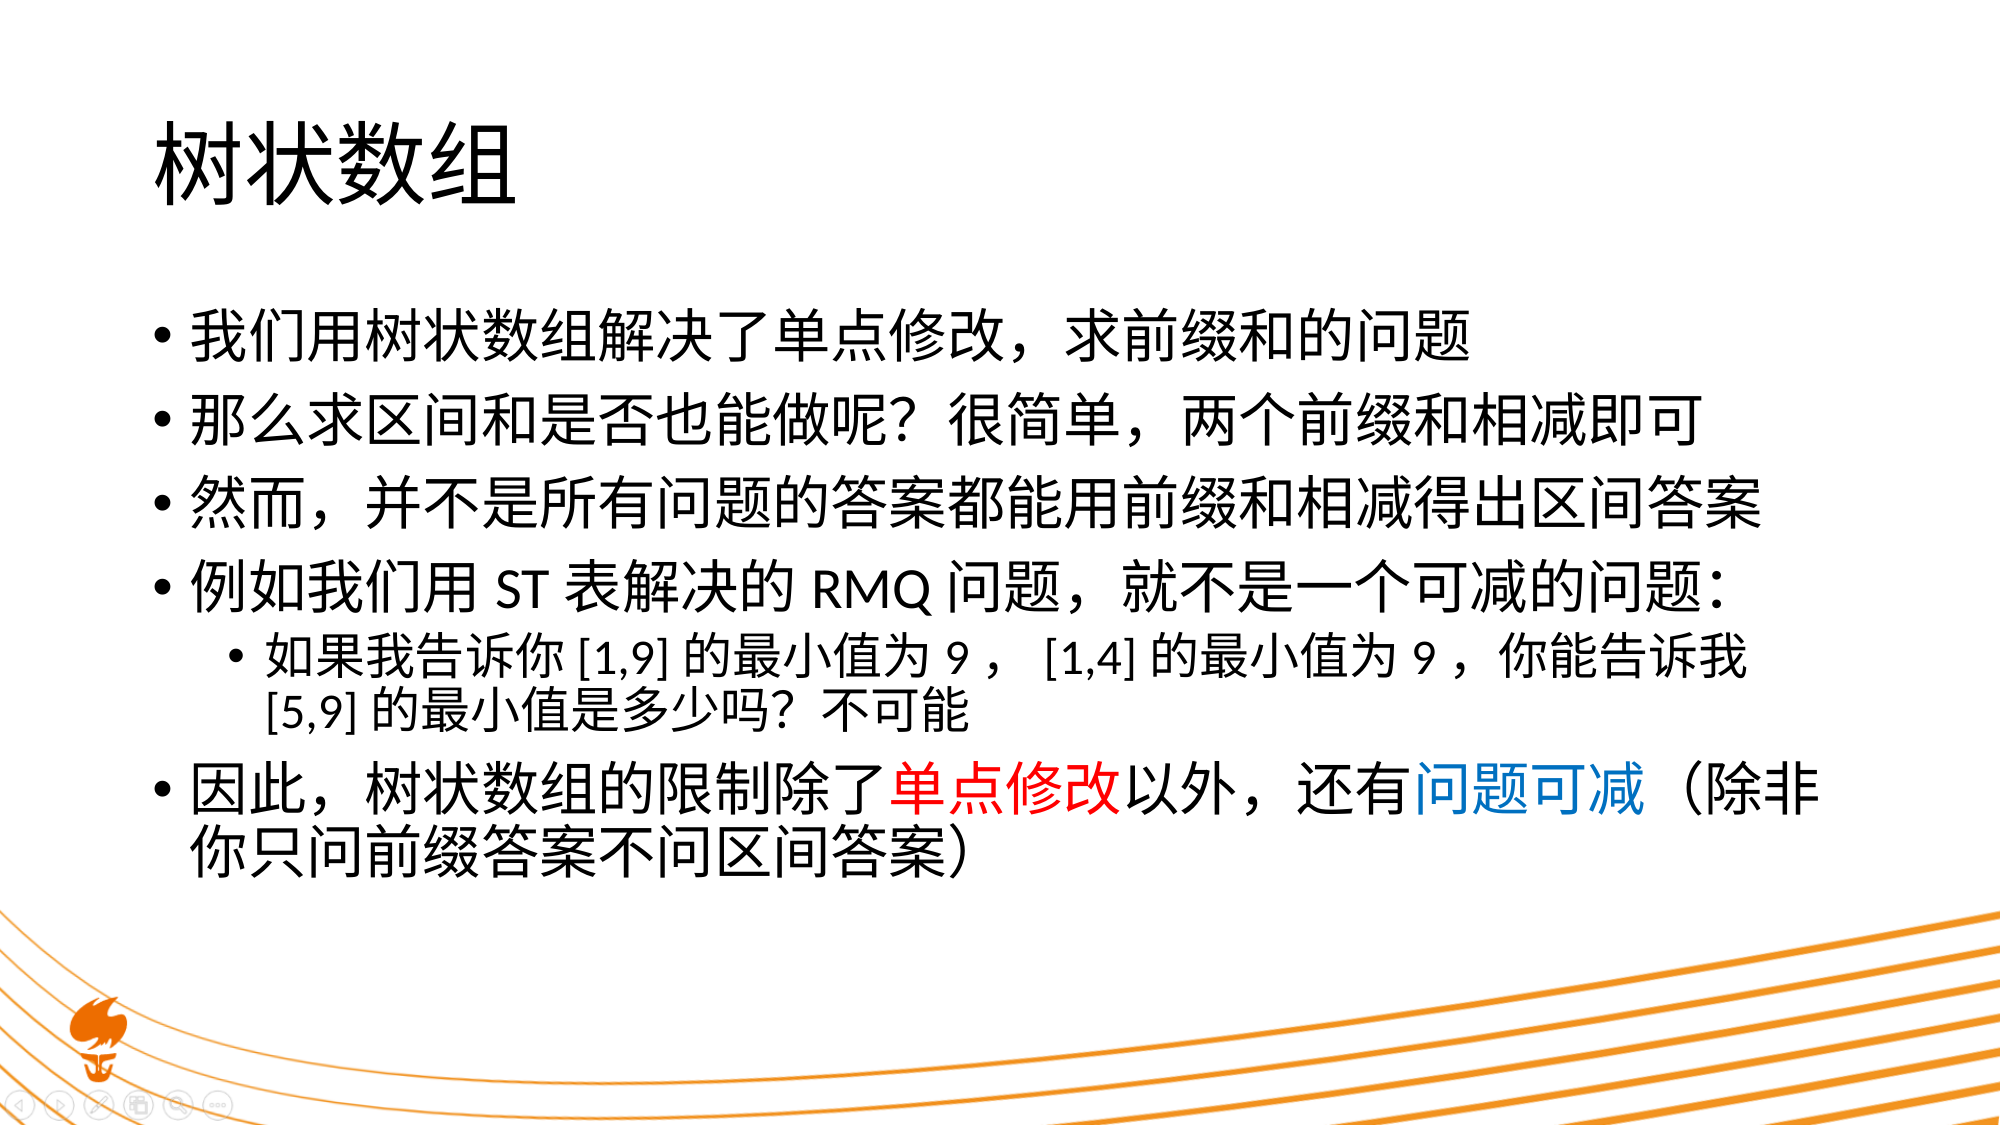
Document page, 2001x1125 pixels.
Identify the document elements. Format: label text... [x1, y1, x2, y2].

list 我们用树状数组解决了单点修改，求前缀和的问题 那么求区间和是否也能做呢？很简单，两个前缀和相减即可 然而，并不是所有问题的答案都能用前缀和相减得出区间答案 例如我们用ST表解决的RMQ问题，就不是一个可减的问题： 如果我告诉你[1,9]的最小值为9，[1,4]的最小值为9，你能告诉我[5,9]的最小值是多少吗？不可能 因此，树状数组的限制除了单点修改以外，还有问题可减（除非你只问前缀答案不问区间答案） [137, 299, 1863, 1014]
title 树状数组 [137, 59, 1863, 278]
picture [0, 0, 2000, 1125]
